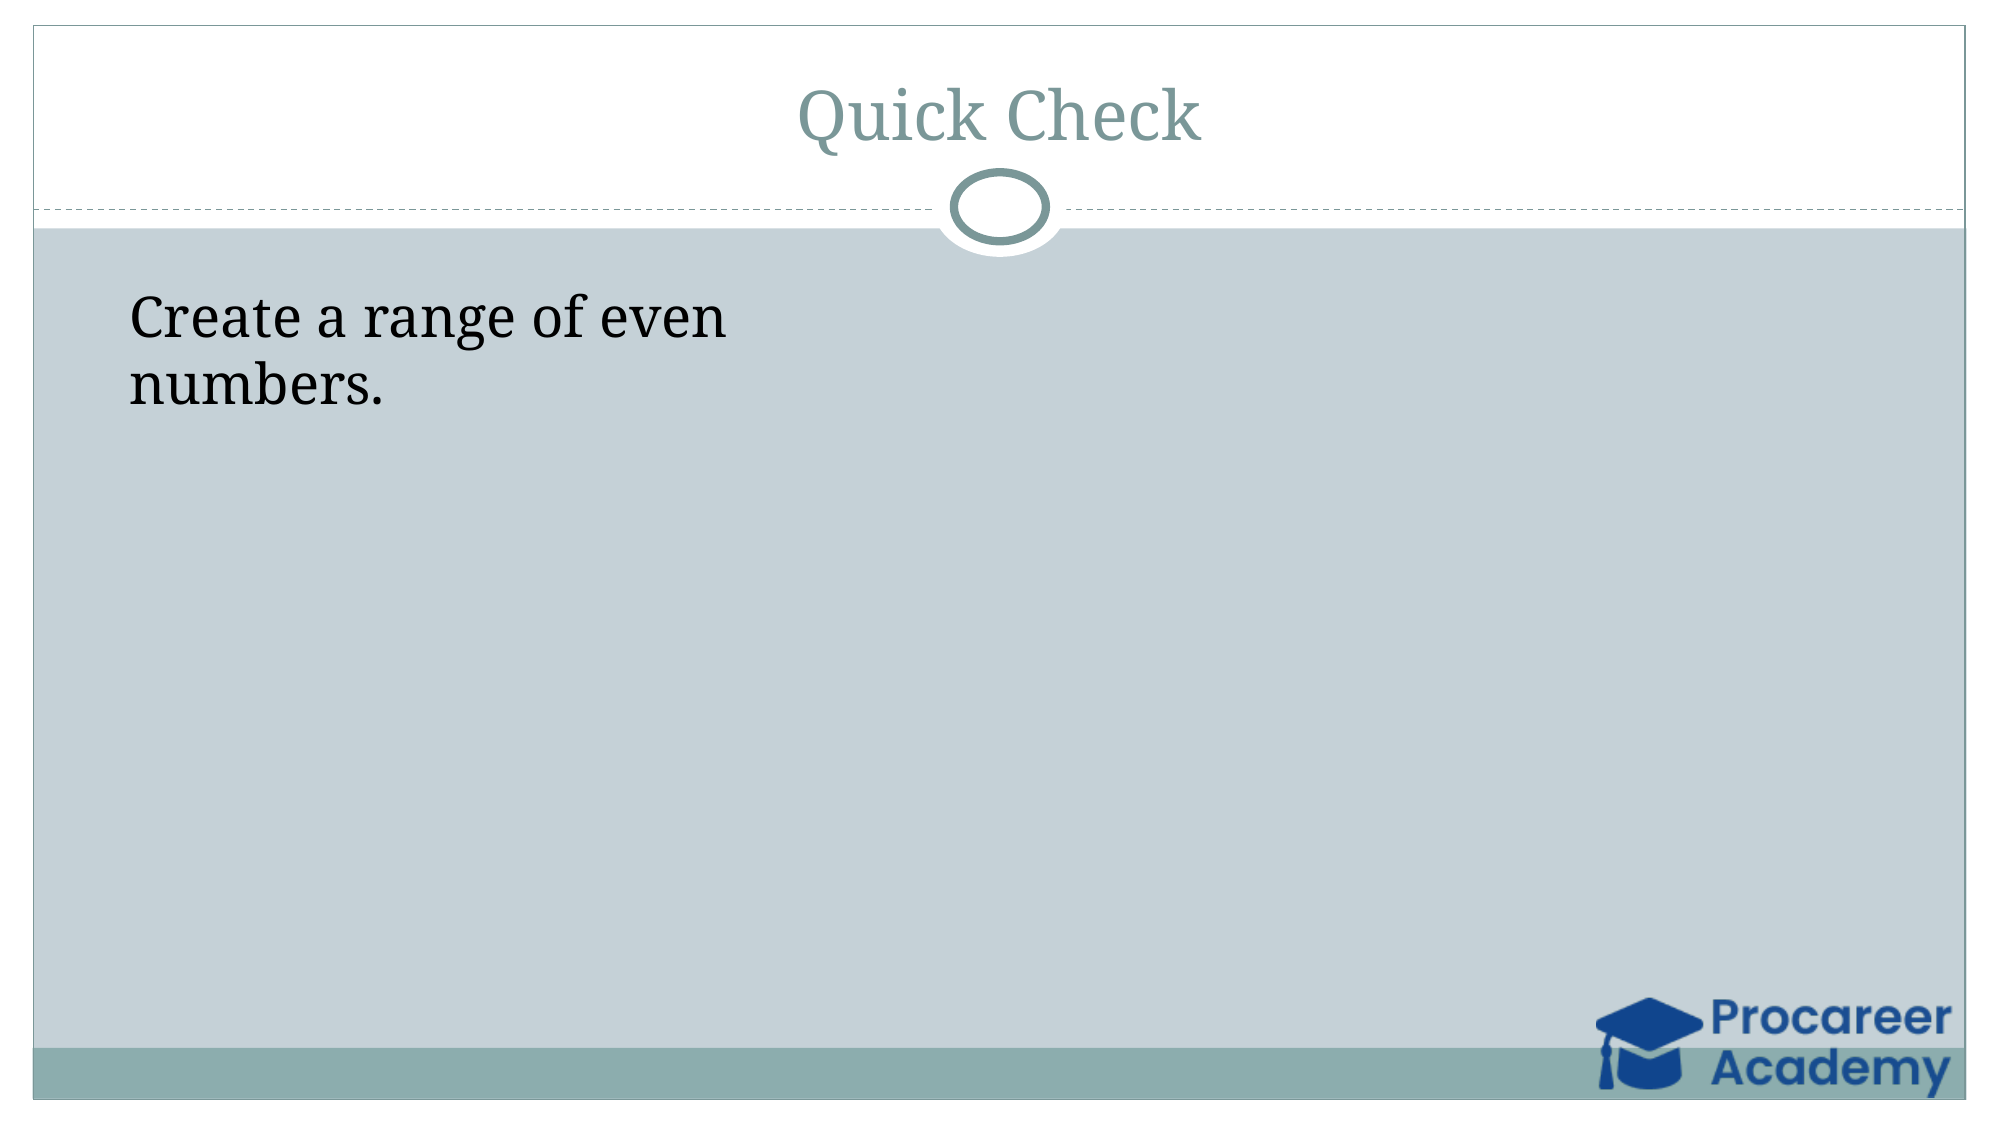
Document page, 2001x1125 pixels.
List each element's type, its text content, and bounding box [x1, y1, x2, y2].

title Quick Check [66, 37, 1933, 162]
list Create a range of even numbers. [93, 273, 960, 420]
picture [1596, 980, 1961, 1098]
